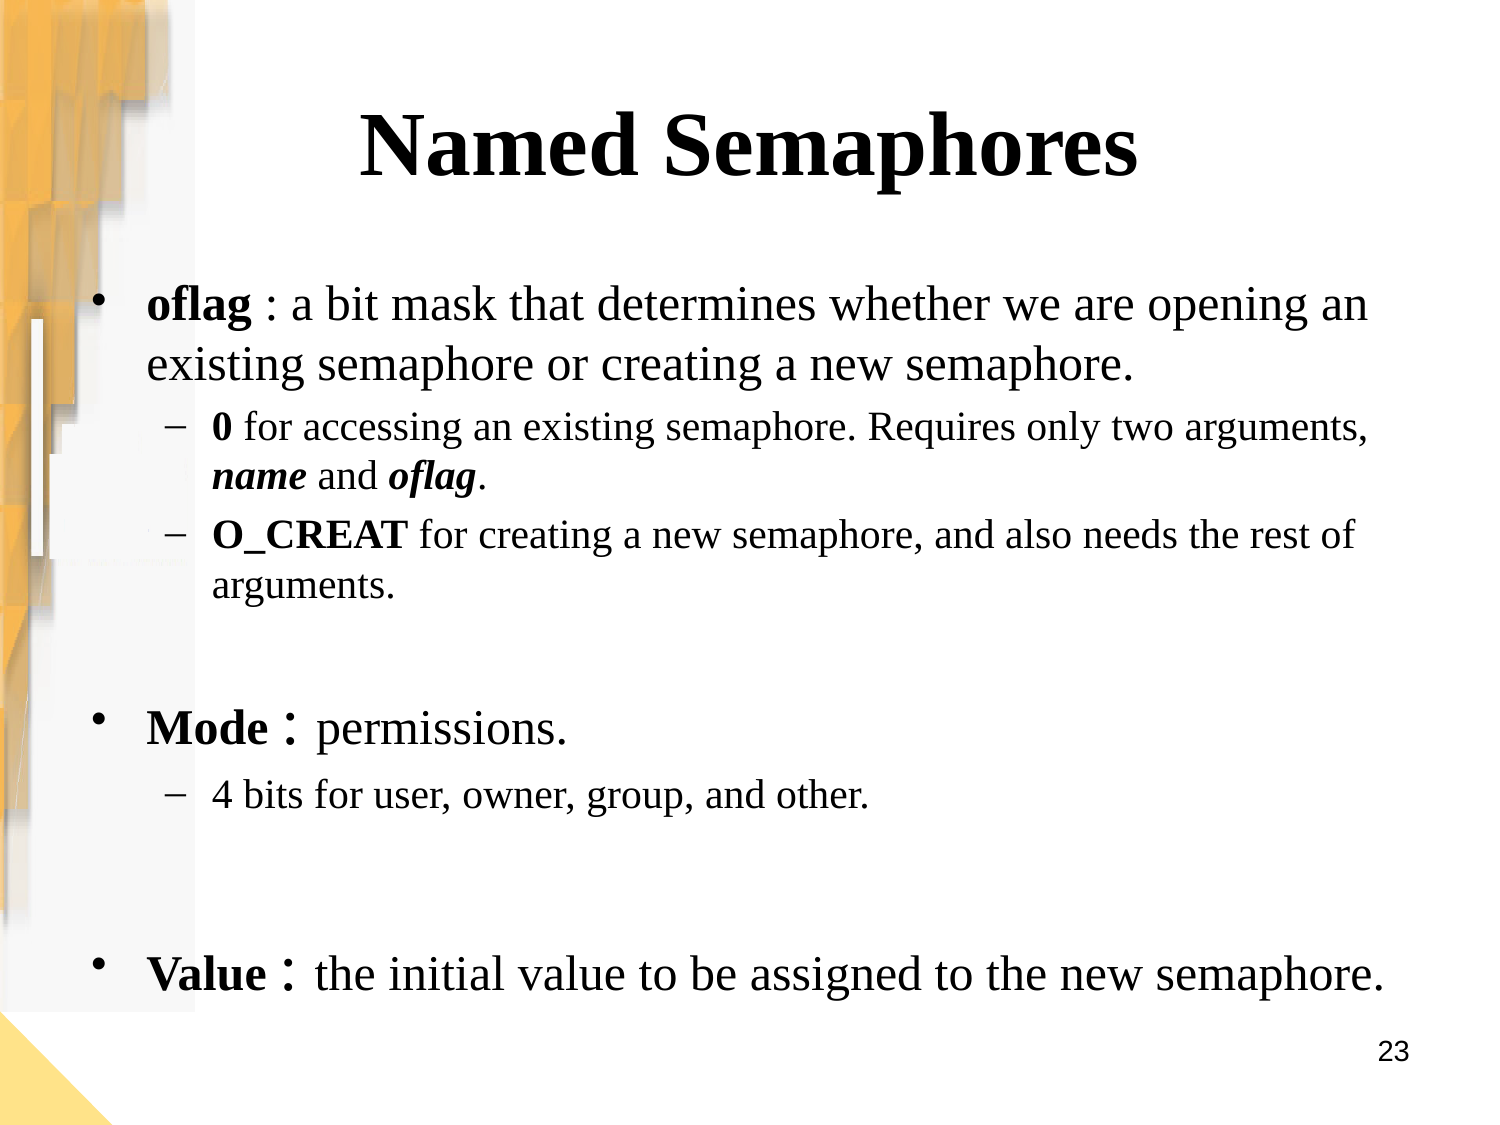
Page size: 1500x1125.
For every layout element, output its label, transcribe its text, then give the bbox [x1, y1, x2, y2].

list oflag : a bit mask that determines whether we are opening an existing semaphore or creating a new semaphore. 0 for accessing an existing semaphore. Requires only two arguments, name and oflag. O_CREAT for creating a new semaphore, and also needs the rest of arguments. Mode : permissions. 4 bits for user, owner, group, and other. Value : the initial value to be assigned to the new semaphore. [75, 262, 1425, 1005]
picture [0, 0, 195, 1012]
title Named Semaphores [75, 45, 1425, 233]
text_box 23 [1074, 1024, 1425, 1103]
text_box [0, 1011, 113, 1125]
